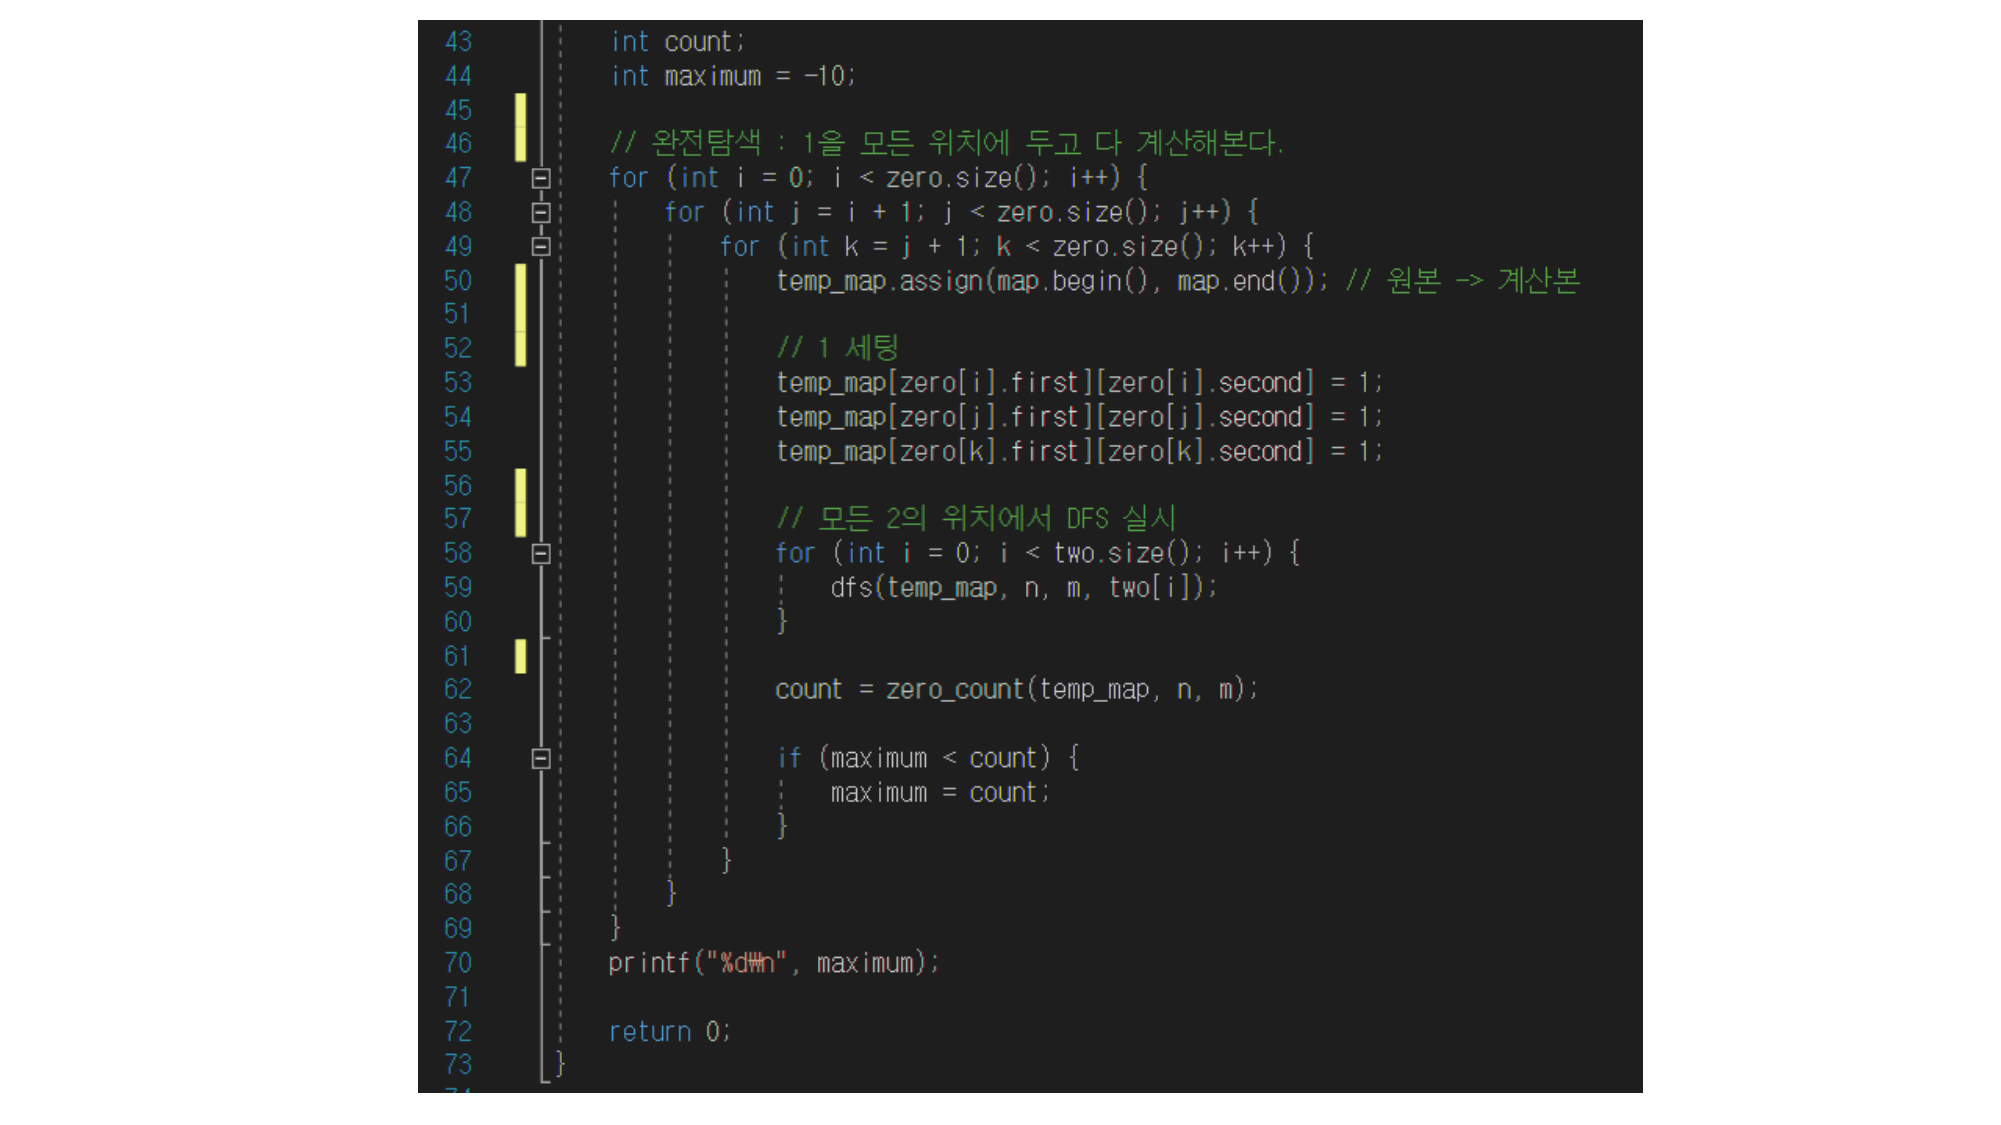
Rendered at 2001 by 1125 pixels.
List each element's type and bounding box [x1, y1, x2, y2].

picture [418, 20, 1643, 1093]
